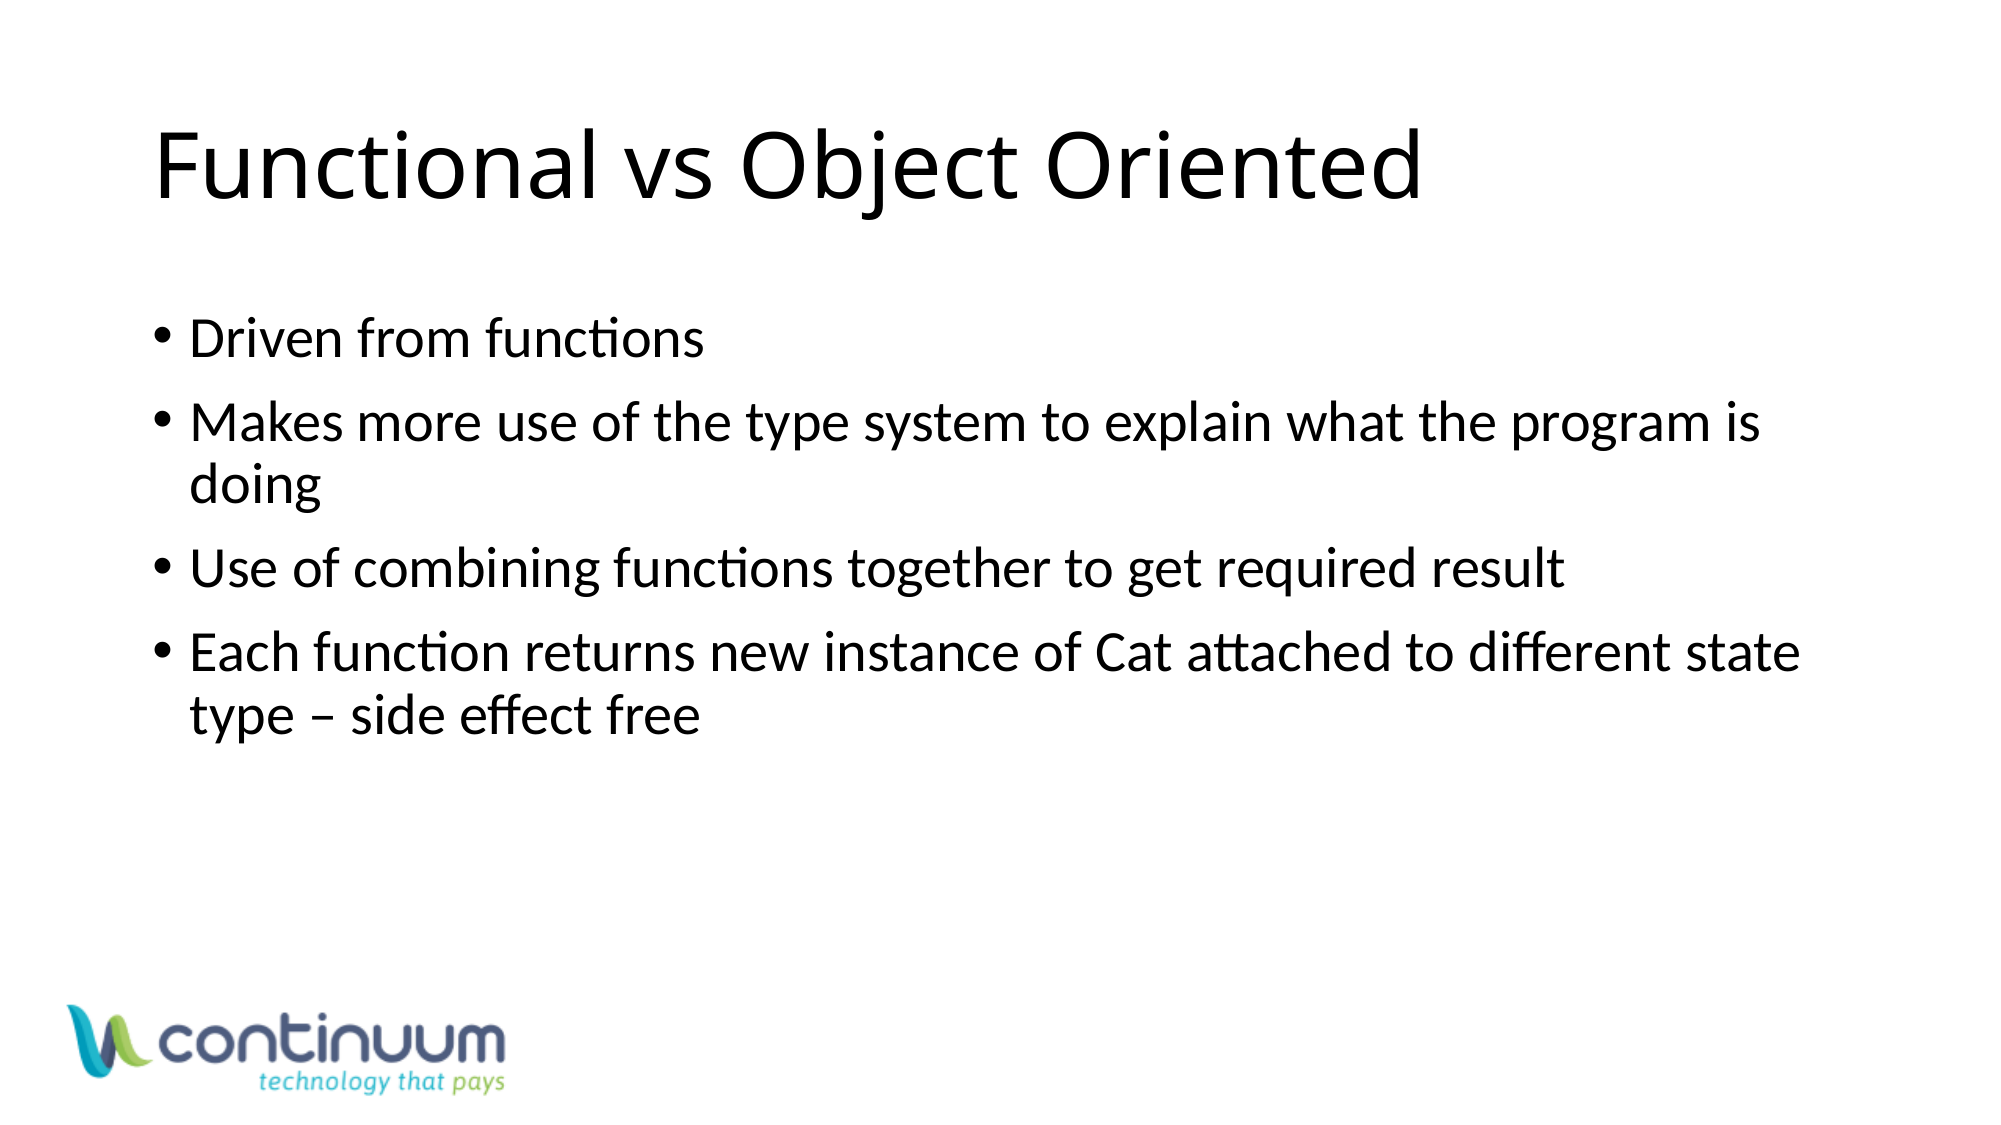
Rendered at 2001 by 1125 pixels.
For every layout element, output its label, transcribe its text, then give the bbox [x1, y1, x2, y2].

title Functional vs Object Oriented [137, 59, 1863, 278]
picture [56, 991, 551, 1107]
list Driven from functions Makes more use of the type system to explain what the program is doing Use of combining functions together to get required result Each function returns new instance of Cat attached to different state type – side effect free [137, 299, 1863, 1014]
